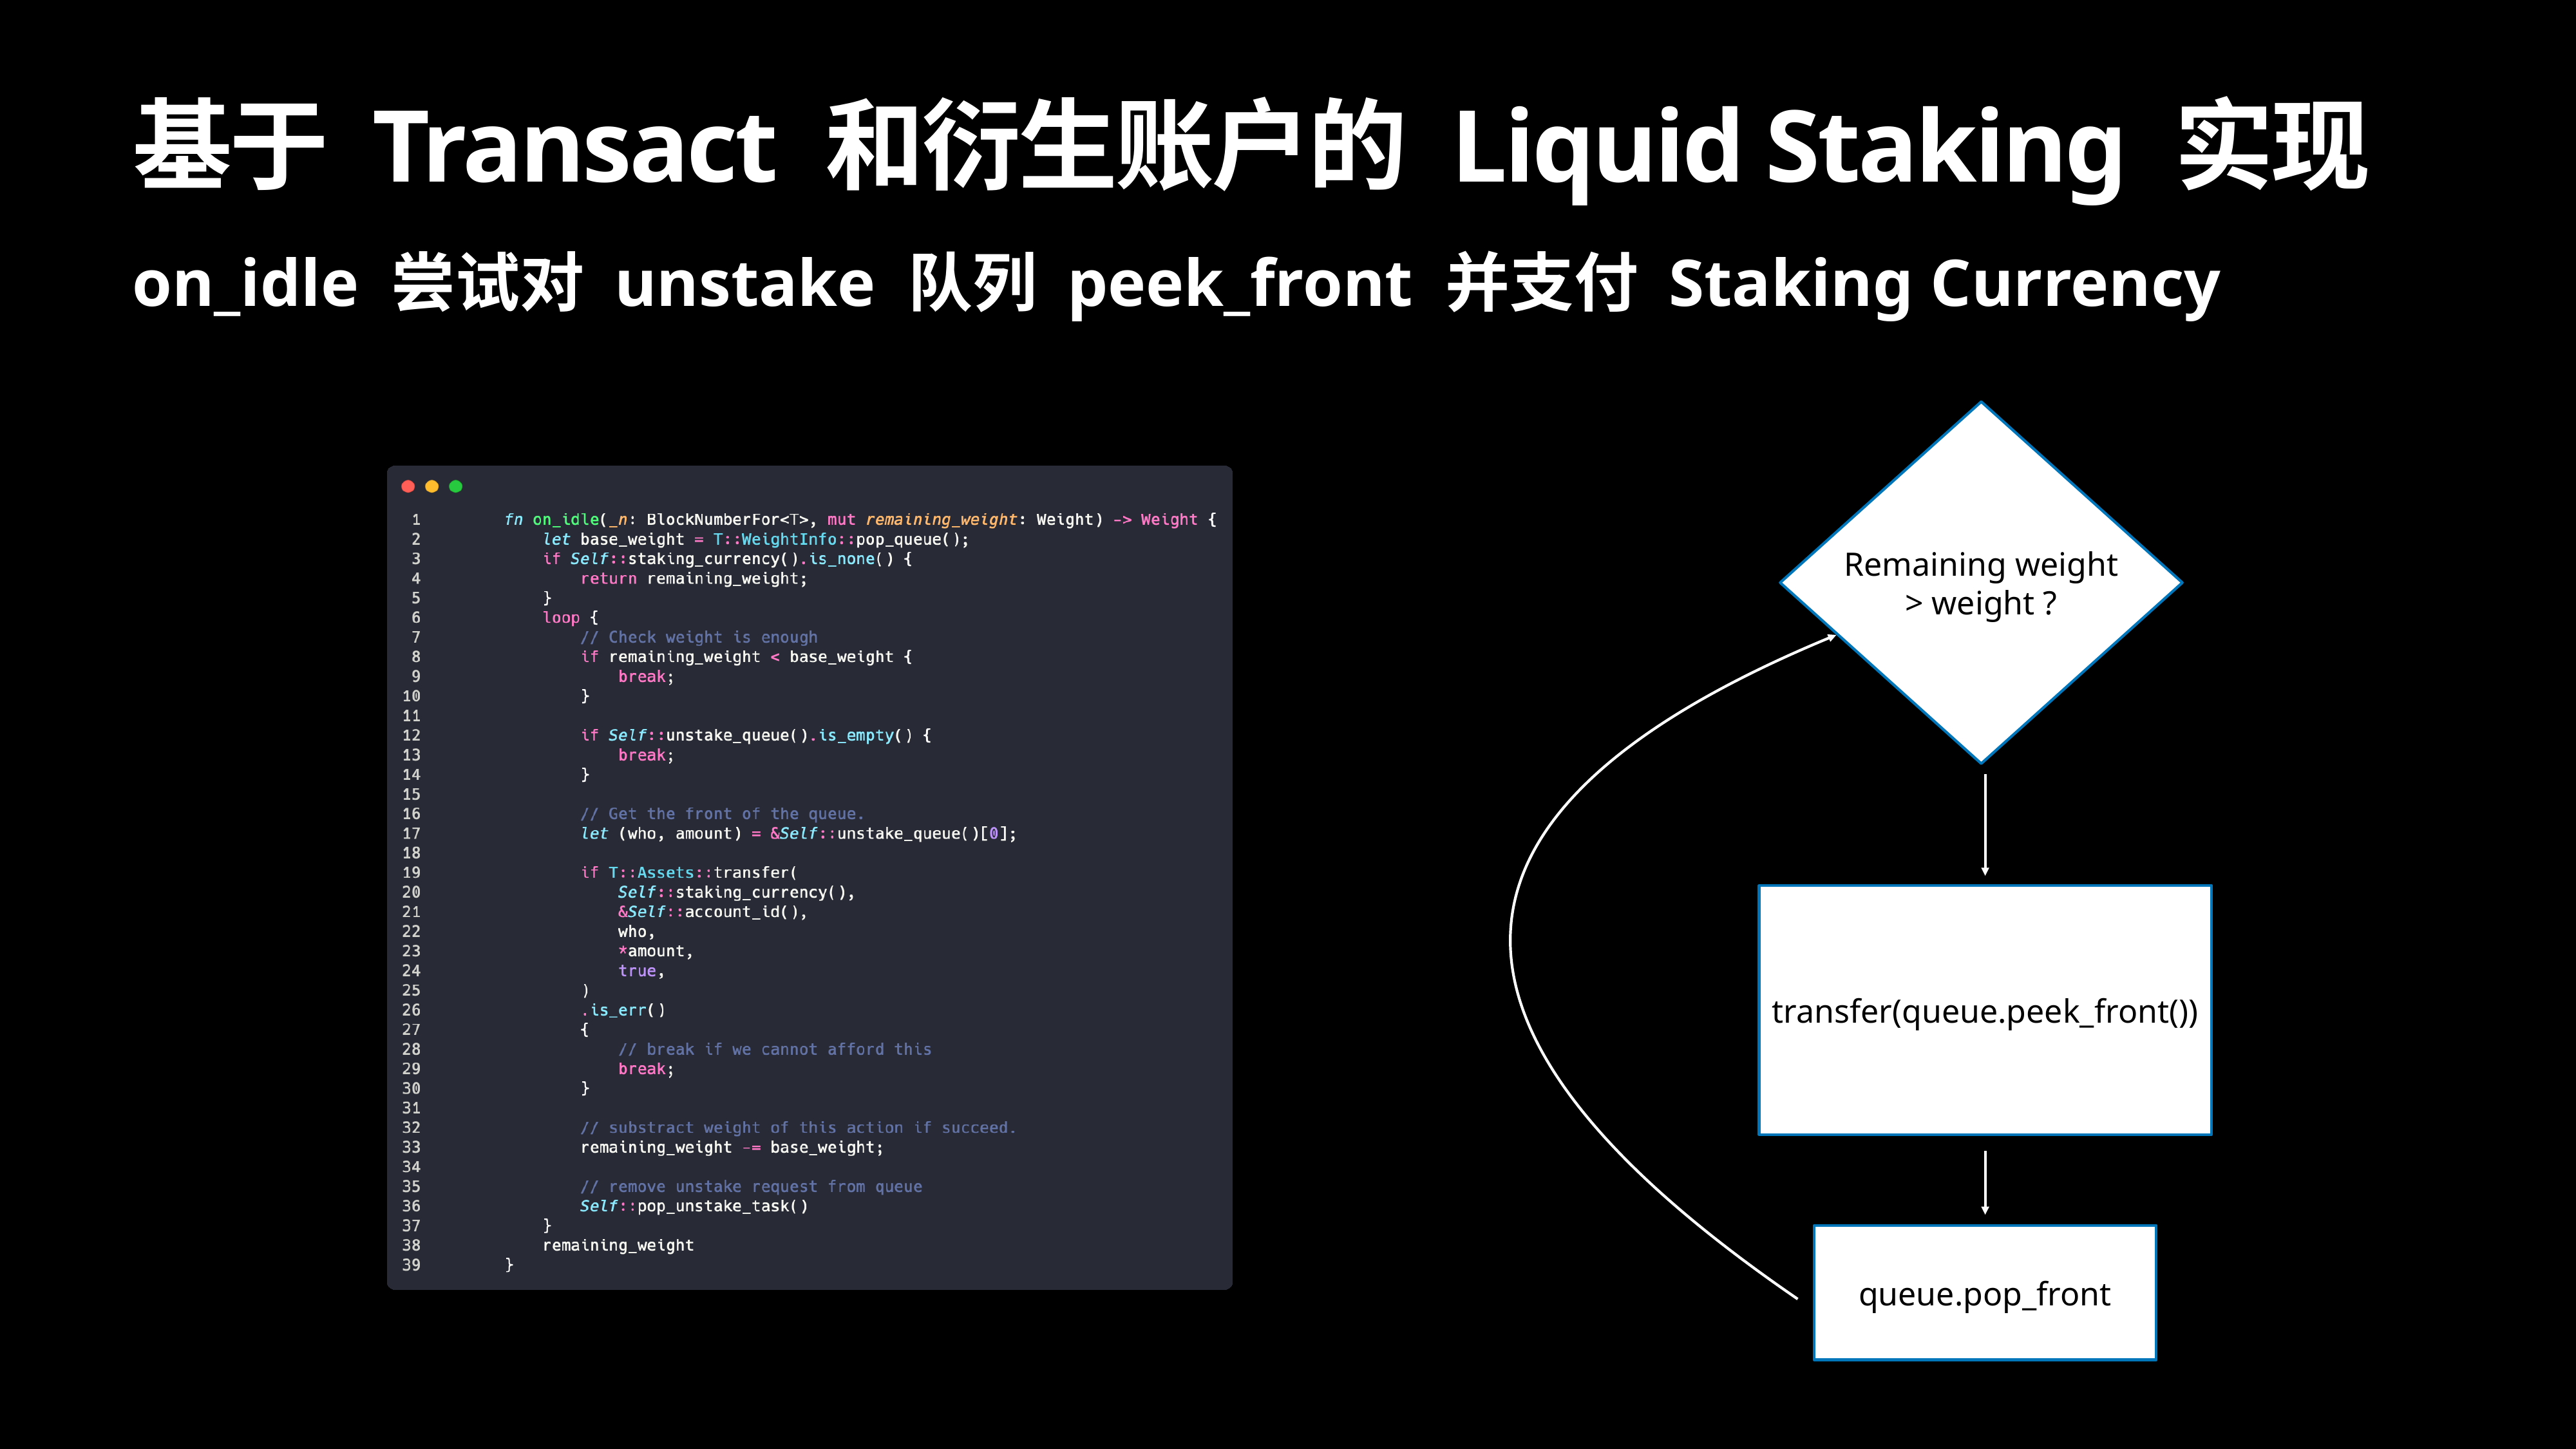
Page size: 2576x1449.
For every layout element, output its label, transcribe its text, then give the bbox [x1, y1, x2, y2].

text_box Remaining weight > weight ? [1780, 401, 2183, 764]
picture [339, 406, 1280, 1349]
text_box [1510, 634, 1837, 1300]
text_box [1981, 1151, 1989, 1215]
title 基于 Transact 和衍生账户的 Liquid Staking 实现 [127, 100, 2449, 236]
list on_idle 尝试对 unstake 队列 peek_front 并支付 Staking Currency [127, 236, 2449, 337]
text_box transfer(queue.peek_front()) [1808, 886, 2211, 1135]
text_box [1981, 774, 1989, 876]
text_box queue.pop_front [1814, 1226, 2157, 1360]
